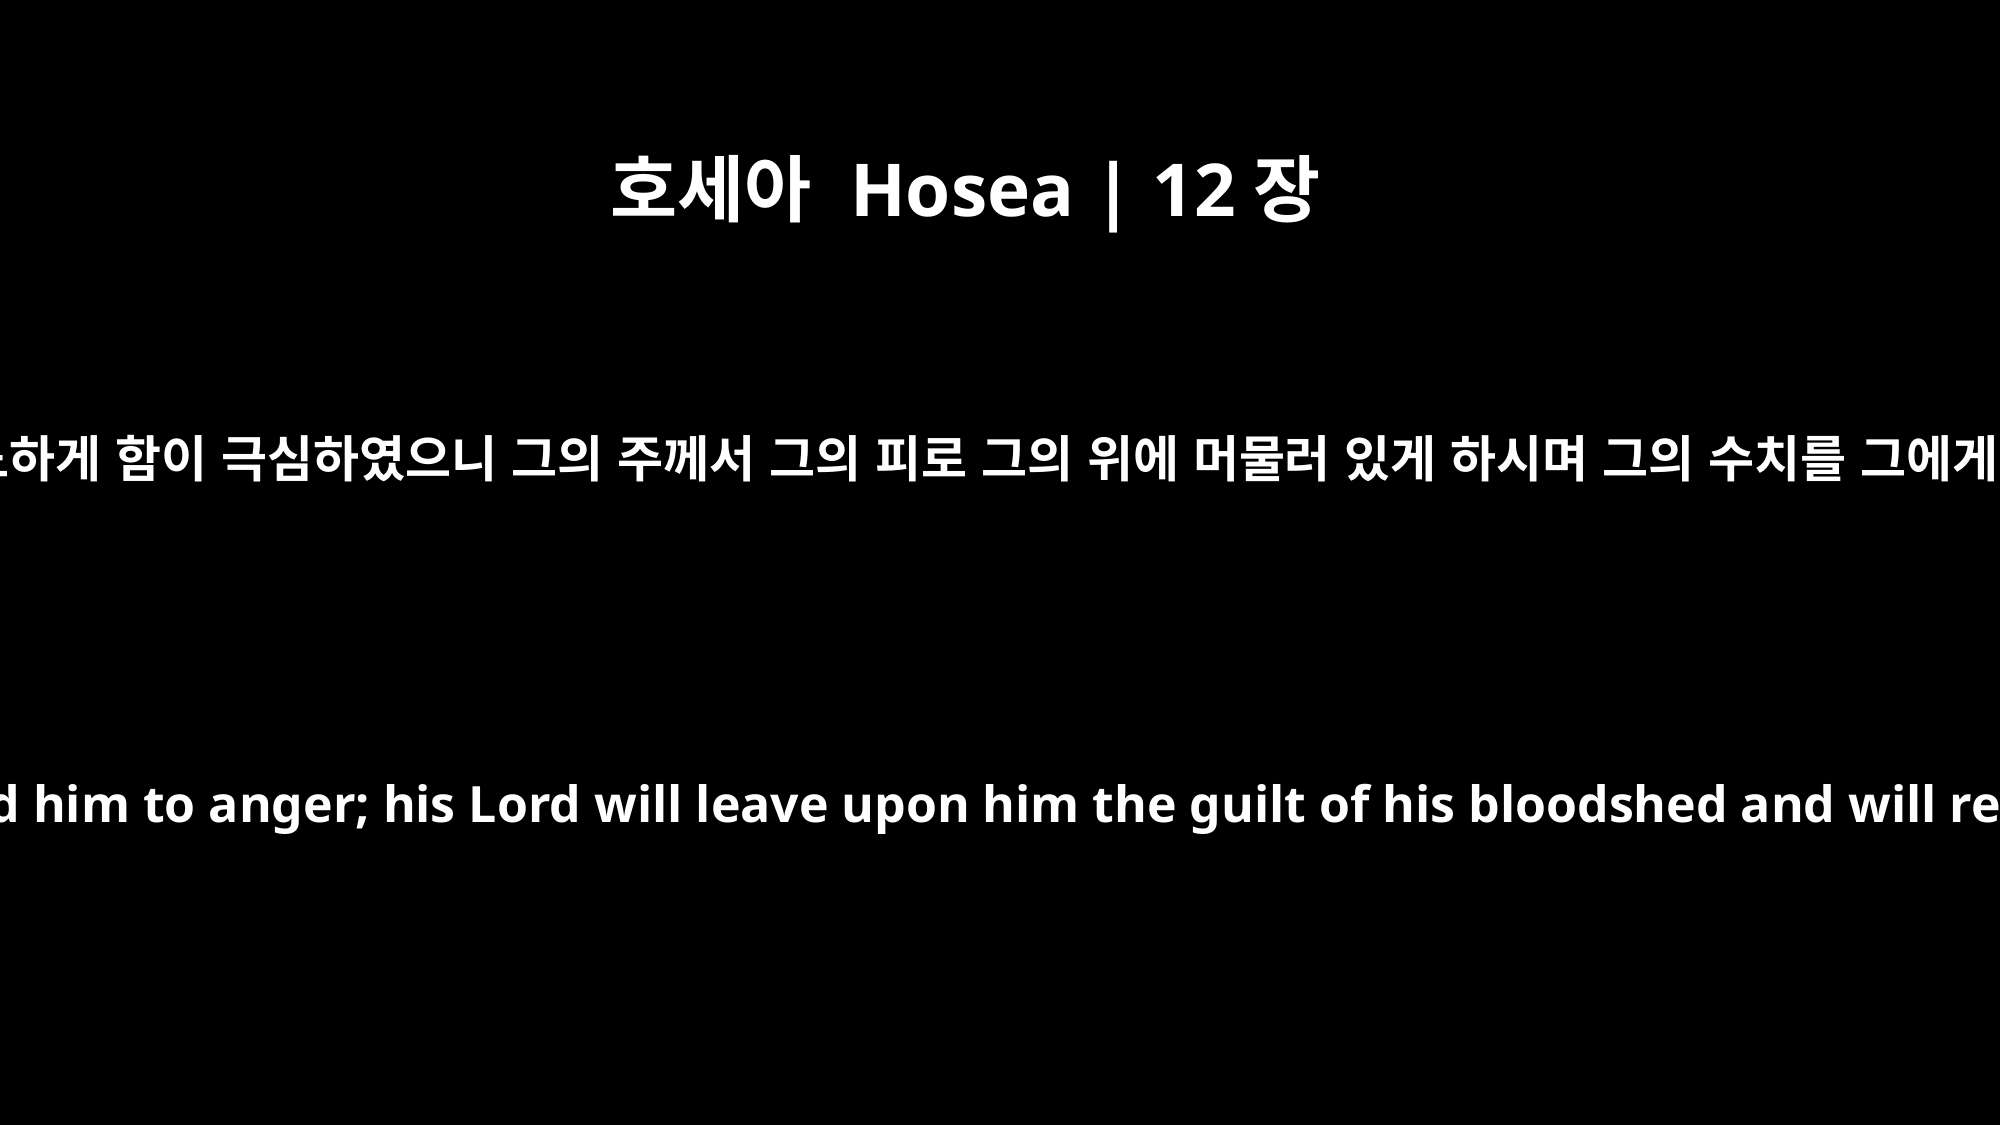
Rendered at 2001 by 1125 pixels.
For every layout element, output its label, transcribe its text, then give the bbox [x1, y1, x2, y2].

text_box 14 에브라임이 격노하게 함이 극심하였으니 그의 주께서 그의 피로 그의 위에 머물러 있게 하시며 그의 수치를 그에게 돌리시리라 [0, 359, 2000, 495]
text_box But Ephraim has bitterly provoked him to anger; his Lord will leave upon him the guilt of his bloodshed and will repay him for his contempt. [0, 764, 2000, 840]
text_box 호세아 Hosea | 12장 [595, 136, 1337, 239]
